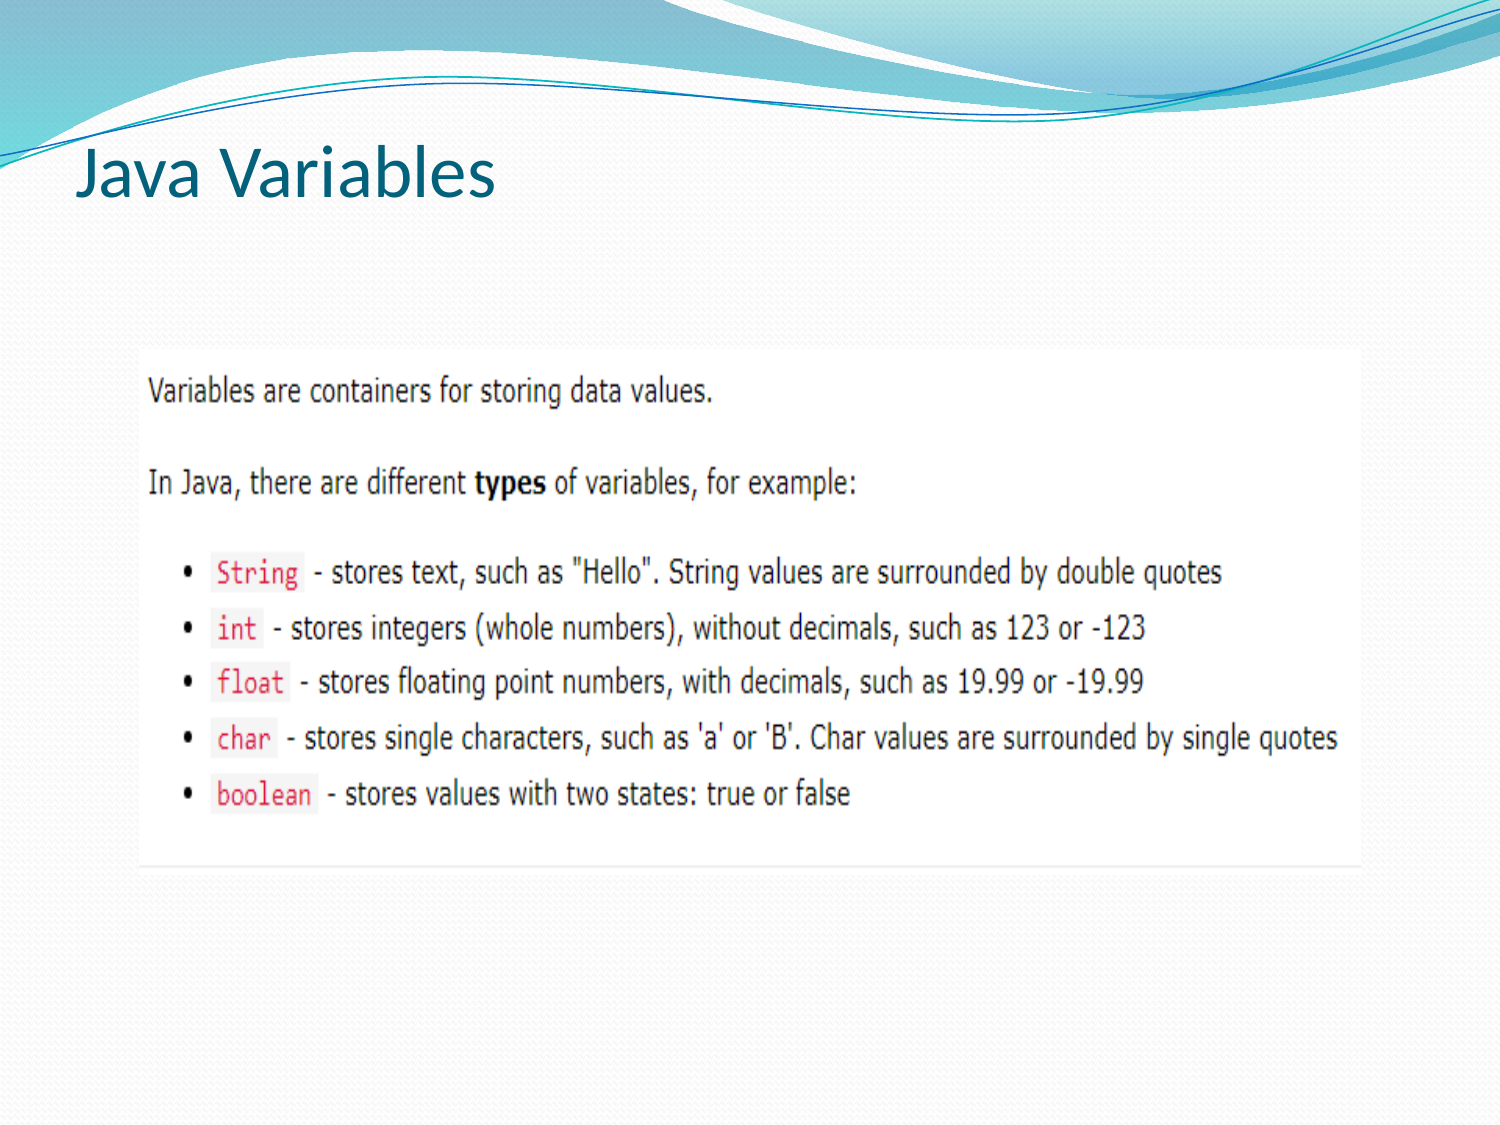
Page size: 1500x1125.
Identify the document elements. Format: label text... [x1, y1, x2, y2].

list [138, 349, 1362, 876]
title Java Variables [75, 115, 1425, 303]
